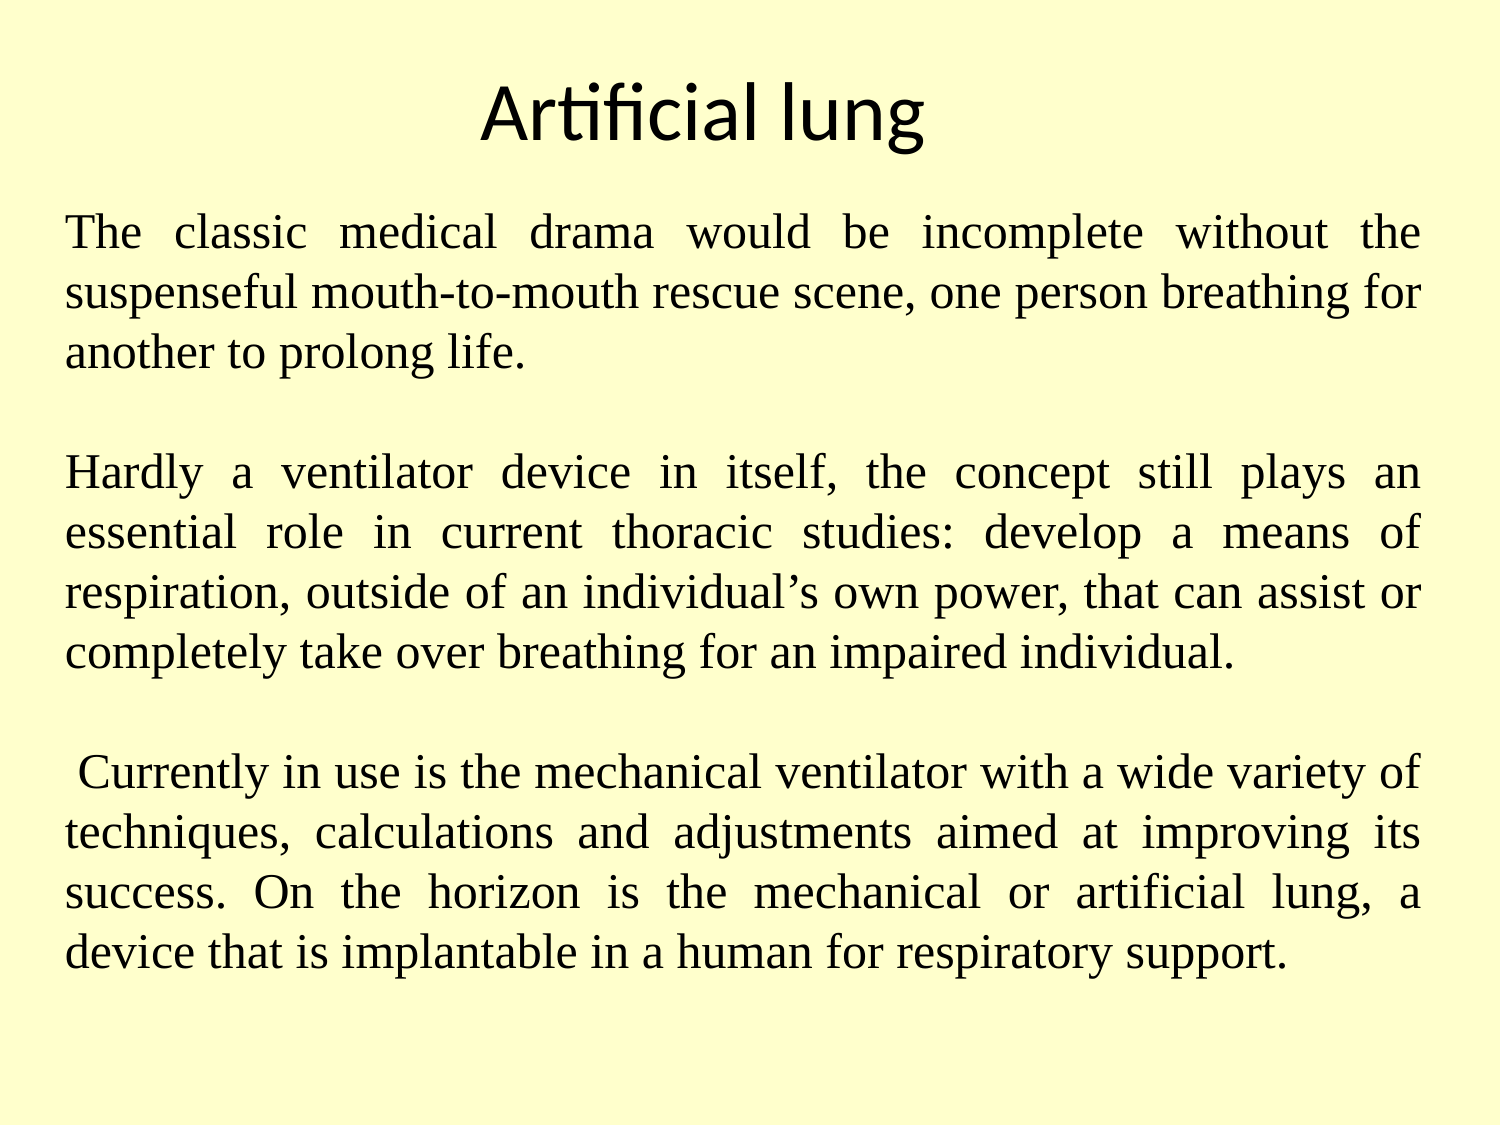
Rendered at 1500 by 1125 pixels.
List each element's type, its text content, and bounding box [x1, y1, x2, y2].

text_box Artificial lung [465, 50, 960, 165]
text_box The classic medical drama would be incomplete without the suspenseful mouth-to-mouth rescue scene, one person breathing for another to prolong life. Hardly a ventilator device in itself, the concept still plays an essential role in current thoracic studies: develop a means of respiration, outside of an individual’s own power, that can assist or completely take over breathing for an impaired individual. Currently in use is the mechanical ventilator with a wide variety of techniques, calculations and adjustments aimed at improving its success. On the horizon is the mechanical or artificial lung, a device that is implantable in a human for respiratory support. [50, 191, 1438, 987]
